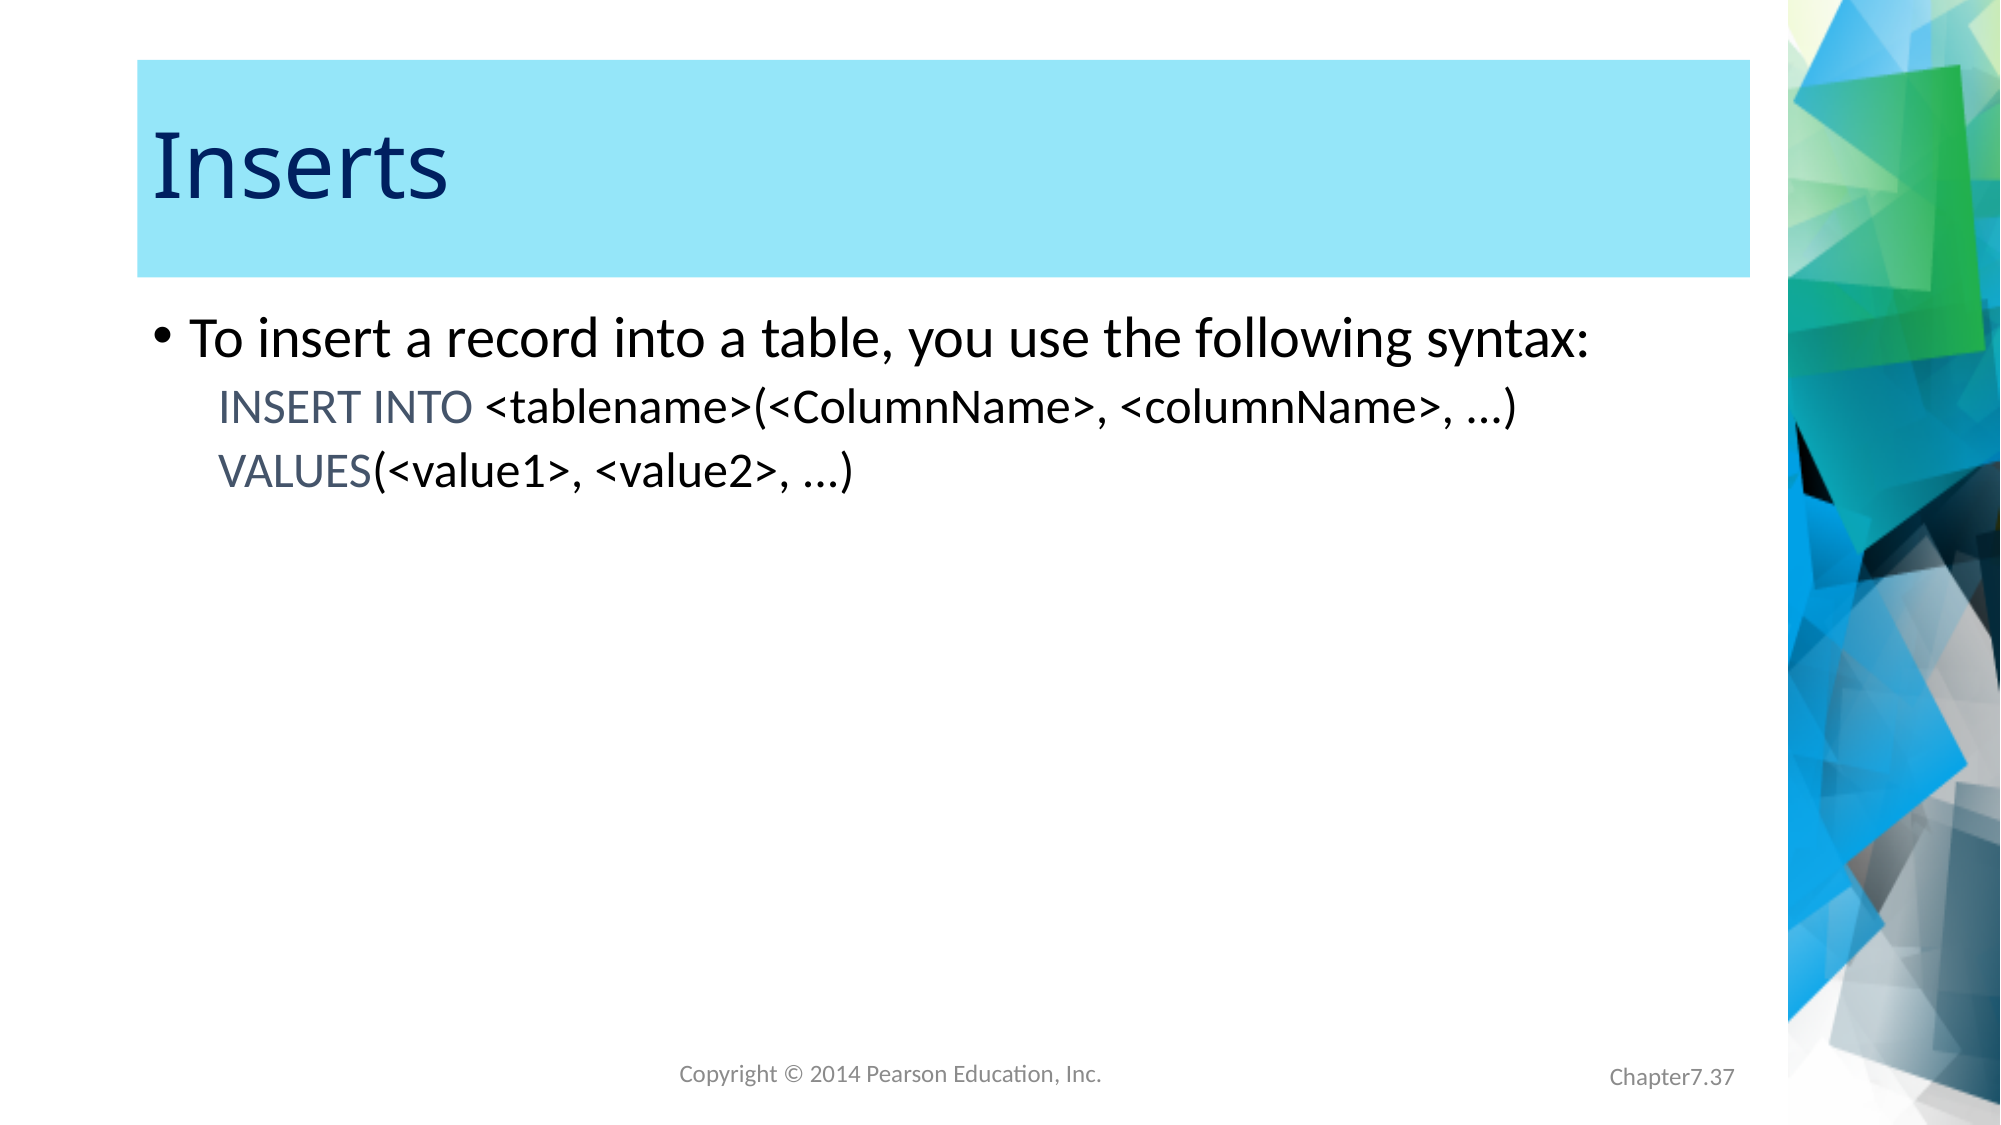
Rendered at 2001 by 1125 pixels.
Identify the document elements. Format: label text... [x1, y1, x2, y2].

picture [1788, 462, 2000, 1125]
slide_number Chapter7.37 [1373, 1045, 1750, 1106]
picture [1788, 0, 2000, 552]
list To insert a record into a table, you use the following syntax: INSERT INTO <tablename>(<ColumnName>, <columnName>, ...) VALUES(<value1>, <value2>, ...) [137, 299, 1750, 1014]
title Inserts [137, 59, 1750, 278]
